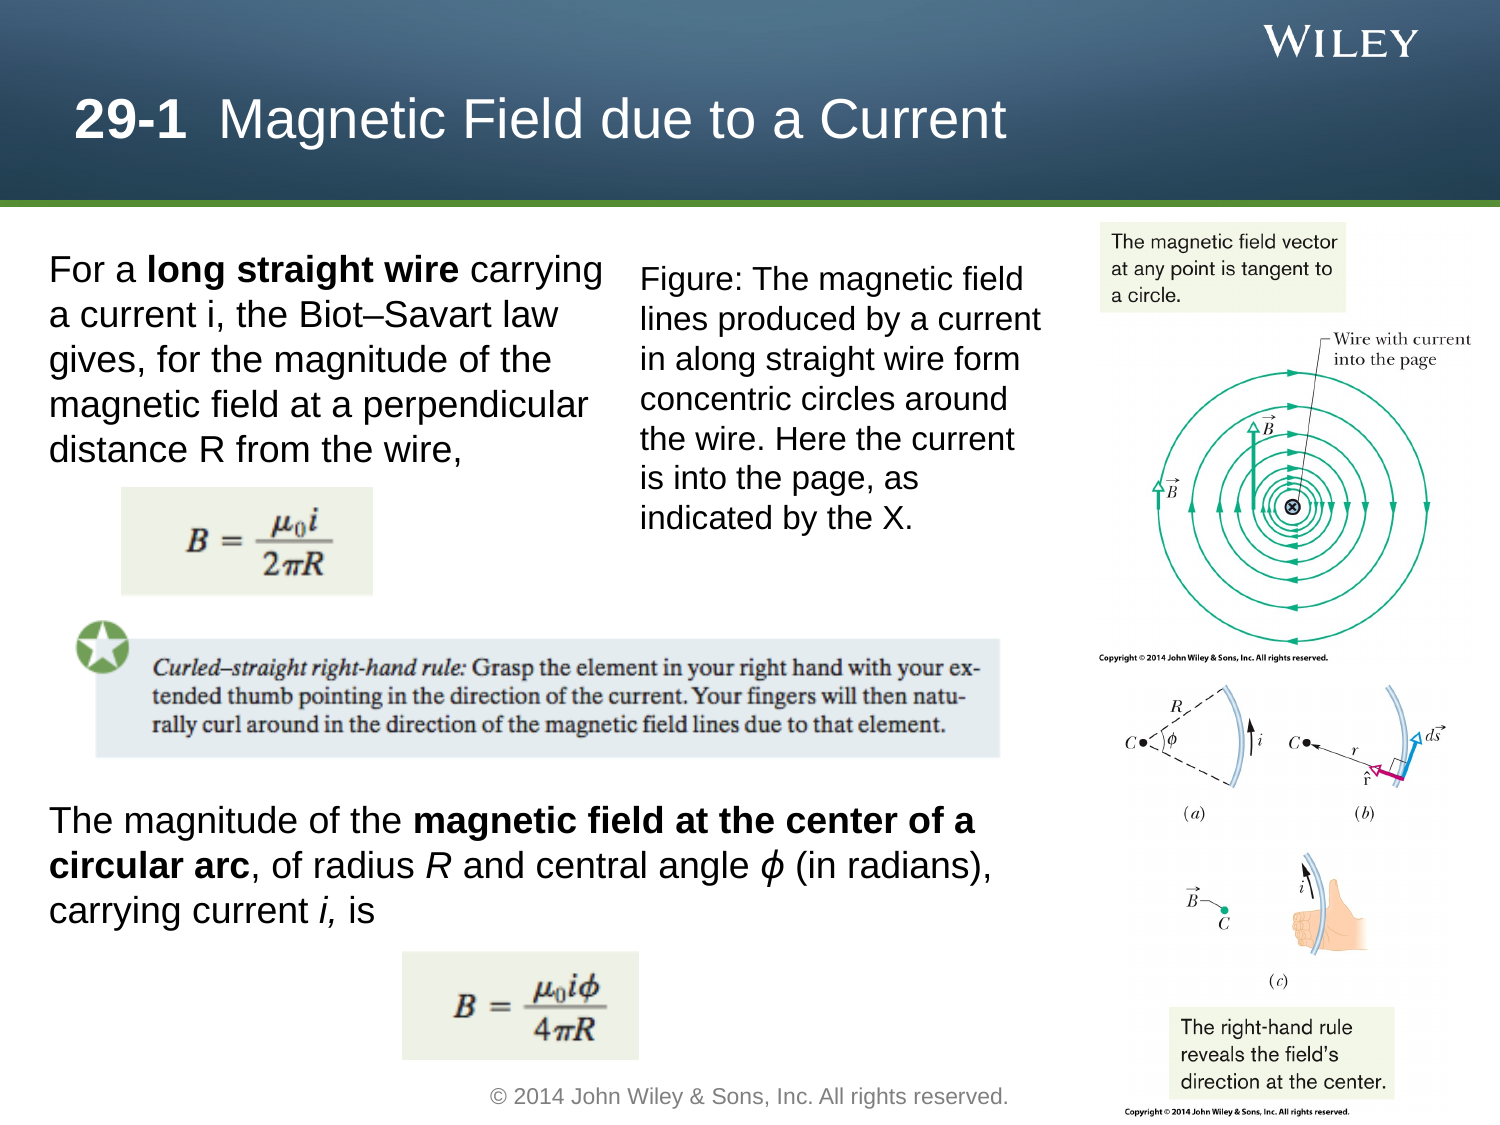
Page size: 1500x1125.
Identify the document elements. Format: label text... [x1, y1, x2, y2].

text_box For a long straight wire carrying a current i, the Biot–Savart law gives, for the magnitude of the magnetic field at a perpendicular distance R from the wire, [33, 237, 626, 480]
picture [0, 0, 1500, 207]
text_box Figure: The magnetic field lines produced by a current in along straight wire form concentric circles around the wire. Here the current is into the page, as indicated by the X. [625, 249, 1060, 548]
picture [74, 619, 1004, 772]
picture [120, 487, 374, 601]
picture [402, 951, 639, 1061]
title 29-1 Magnetic Field due to a Current [74, 44, 1425, 191]
footer © 2014 John Wiley & Sons, Inc. All rights reserved. [229, 1065, 1121, 1125]
picture [1121, 680, 1450, 1119]
picture [1095, 217, 1476, 665]
text_box The magnitude of the magnetic field at the center of a circular arc, of radius R and central angle ϕ (in radians), carrying current i, is [33, 788, 1116, 940]
